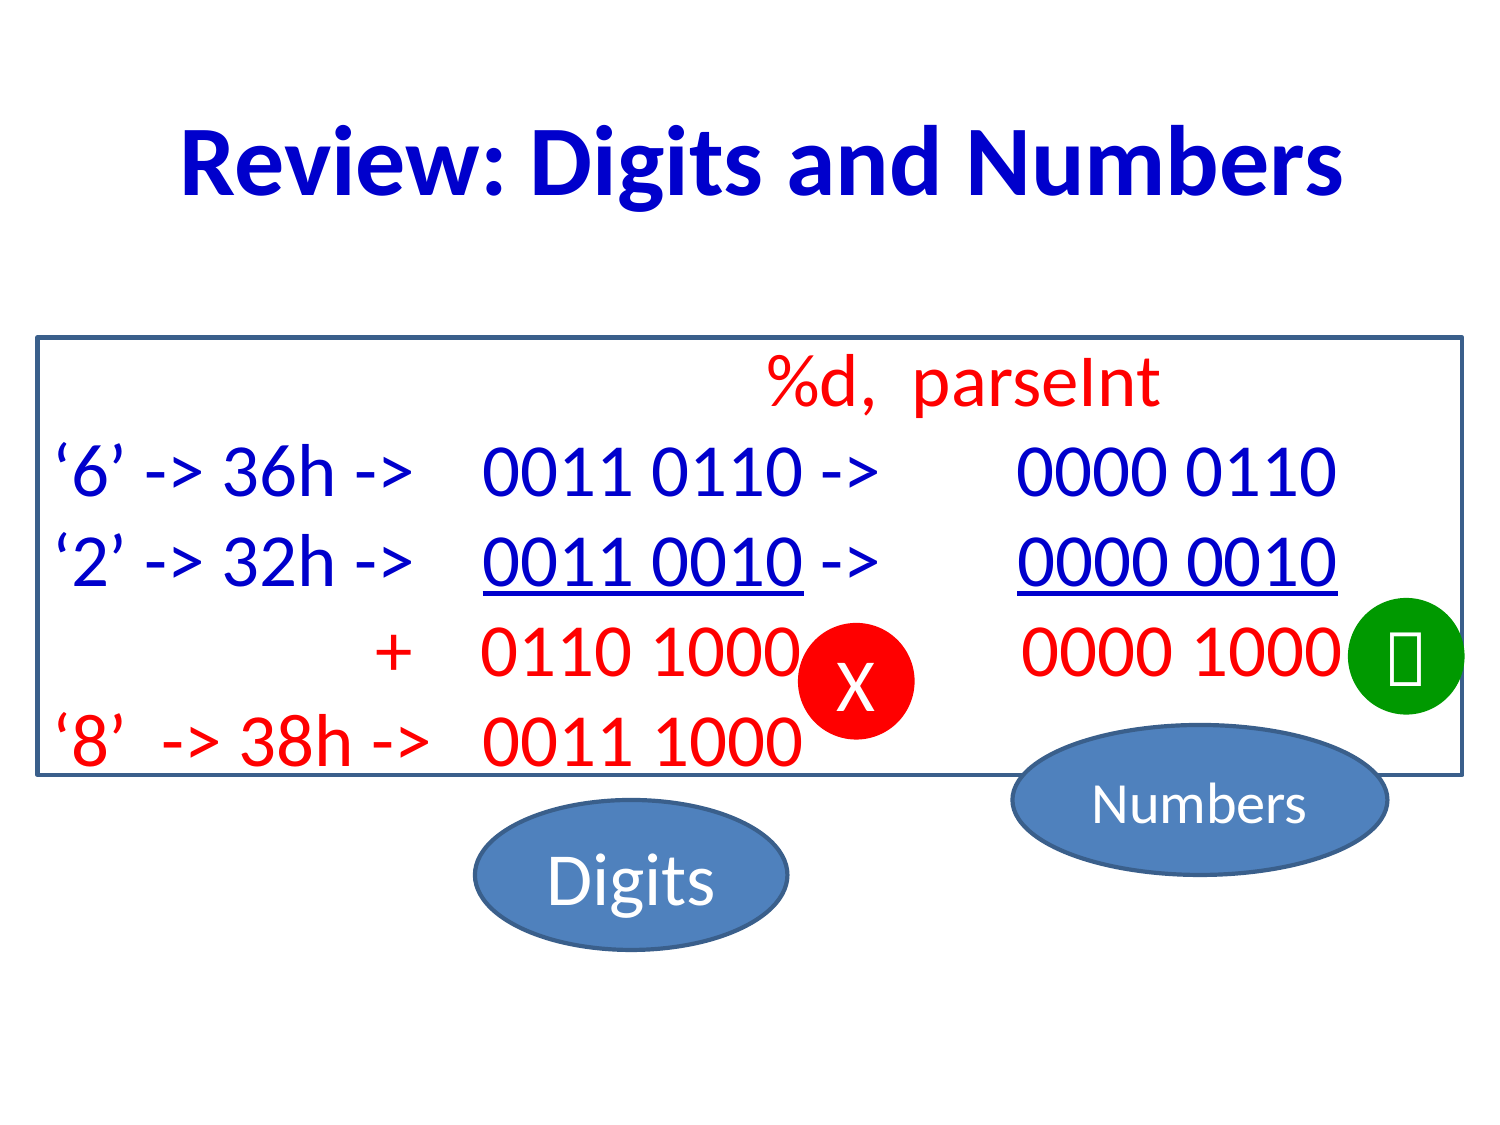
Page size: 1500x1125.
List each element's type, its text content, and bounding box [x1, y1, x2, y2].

text_box X [797, 622, 915, 740]
text_box Digits [472, 797, 790, 953]
title Review: Digits and Numbers [124, 53, 1401, 258]
text_box Numbers [1010, 722, 1390, 878]
text_box %d, parseInt ‘6’ -> 36h -> 0011 0110 -> 0000 0110 ‘2’ -> 32h -> 0011 0010 -> 0000 0010 + 0110 1000 0000 1000 ‘8’ -> 38h -> 0011 1000 [35, 335, 1464, 777]
text_box  [1347, 597, 1465, 715]
